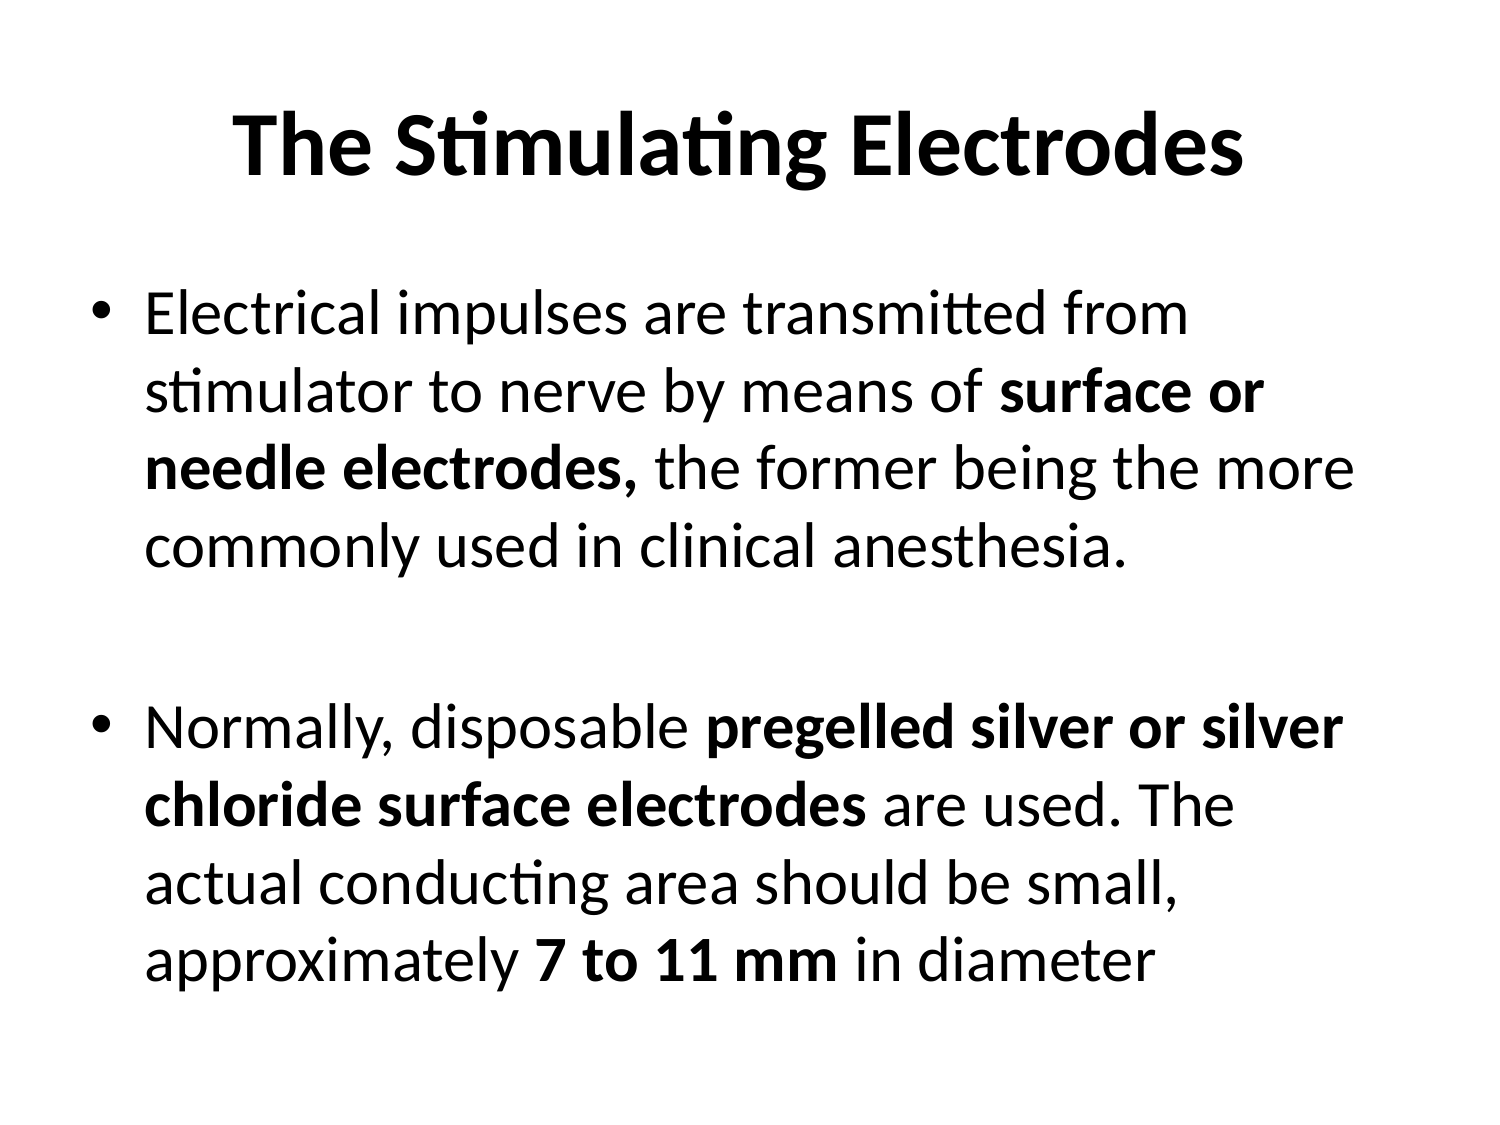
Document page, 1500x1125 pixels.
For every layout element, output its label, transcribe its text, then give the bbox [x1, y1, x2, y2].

title The Stimulating Electrodes [75, 45, 1425, 233]
list Electrical impulses are transmitted from stimulator to nerve by means of surface or needle electrodes, the former being the more commonly used in clinical anesthesia. Normally, disposable pregelled silver or silver chloride surface electrodes are used. The actual conducting area should be small, approximately 7 to 11 mm in diameter [75, 262, 1425, 1005]
